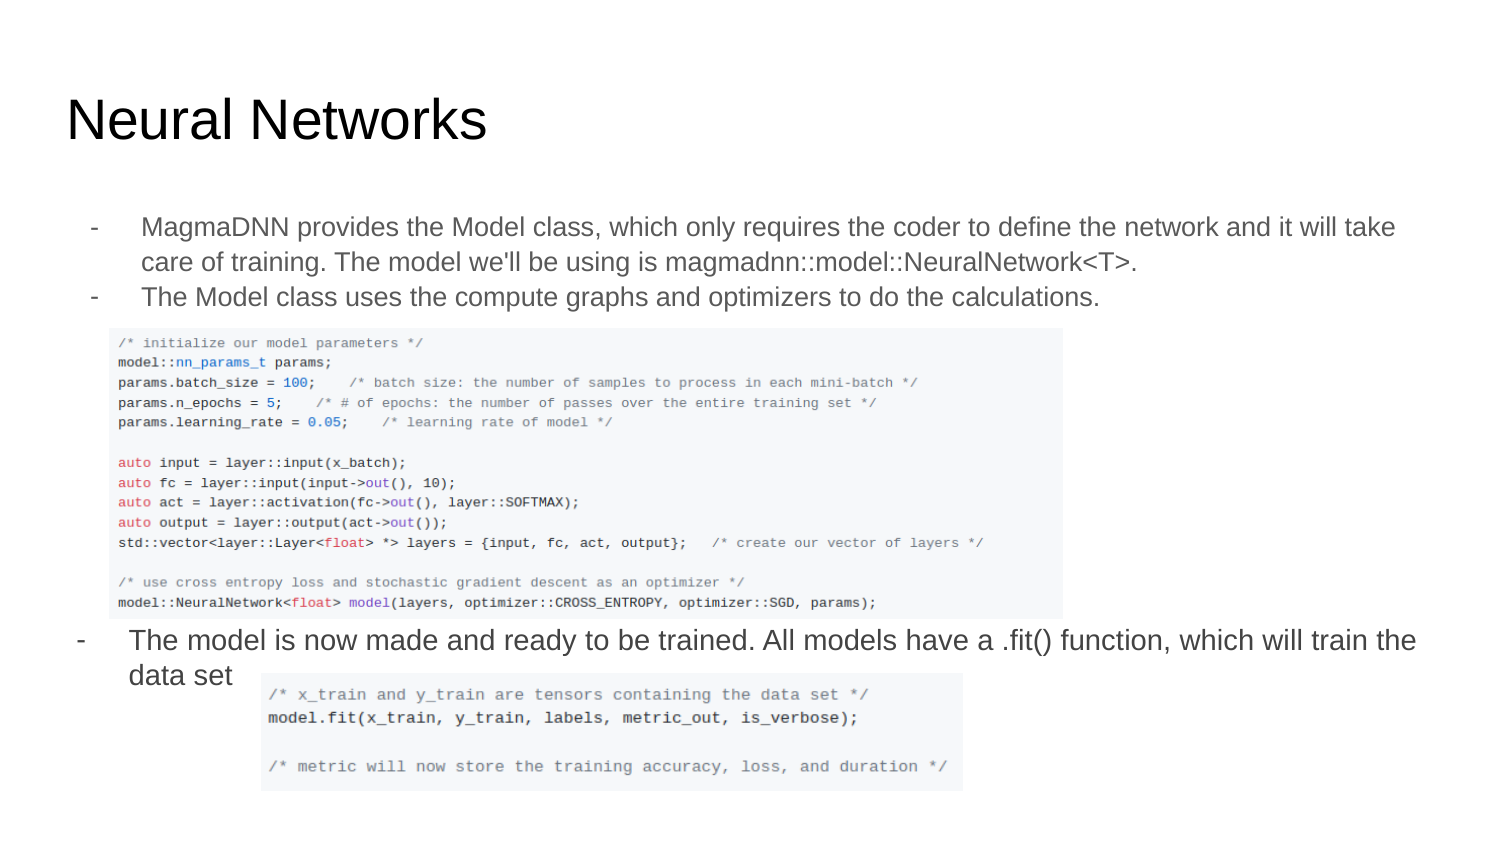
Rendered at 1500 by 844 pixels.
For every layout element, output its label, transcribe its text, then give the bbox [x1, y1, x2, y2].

list MagmaDNN provides the Model class, which only requires the coder to define the network and it will take care of training. The model we'll be using is magmadnn::model::NeuralNetwork<T>. The Model class uses the compute graphs and optimizers to do the calculations. [51, 192, 1449, 657]
picture [260, 673, 963, 791]
picture [108, 328, 1063, 620]
text_box The model is now made and ready to be trained. All models have a .fit() function, which will train the data set [38, 606, 1448, 707]
title Neural Networks [51, 72, 1449, 167]
